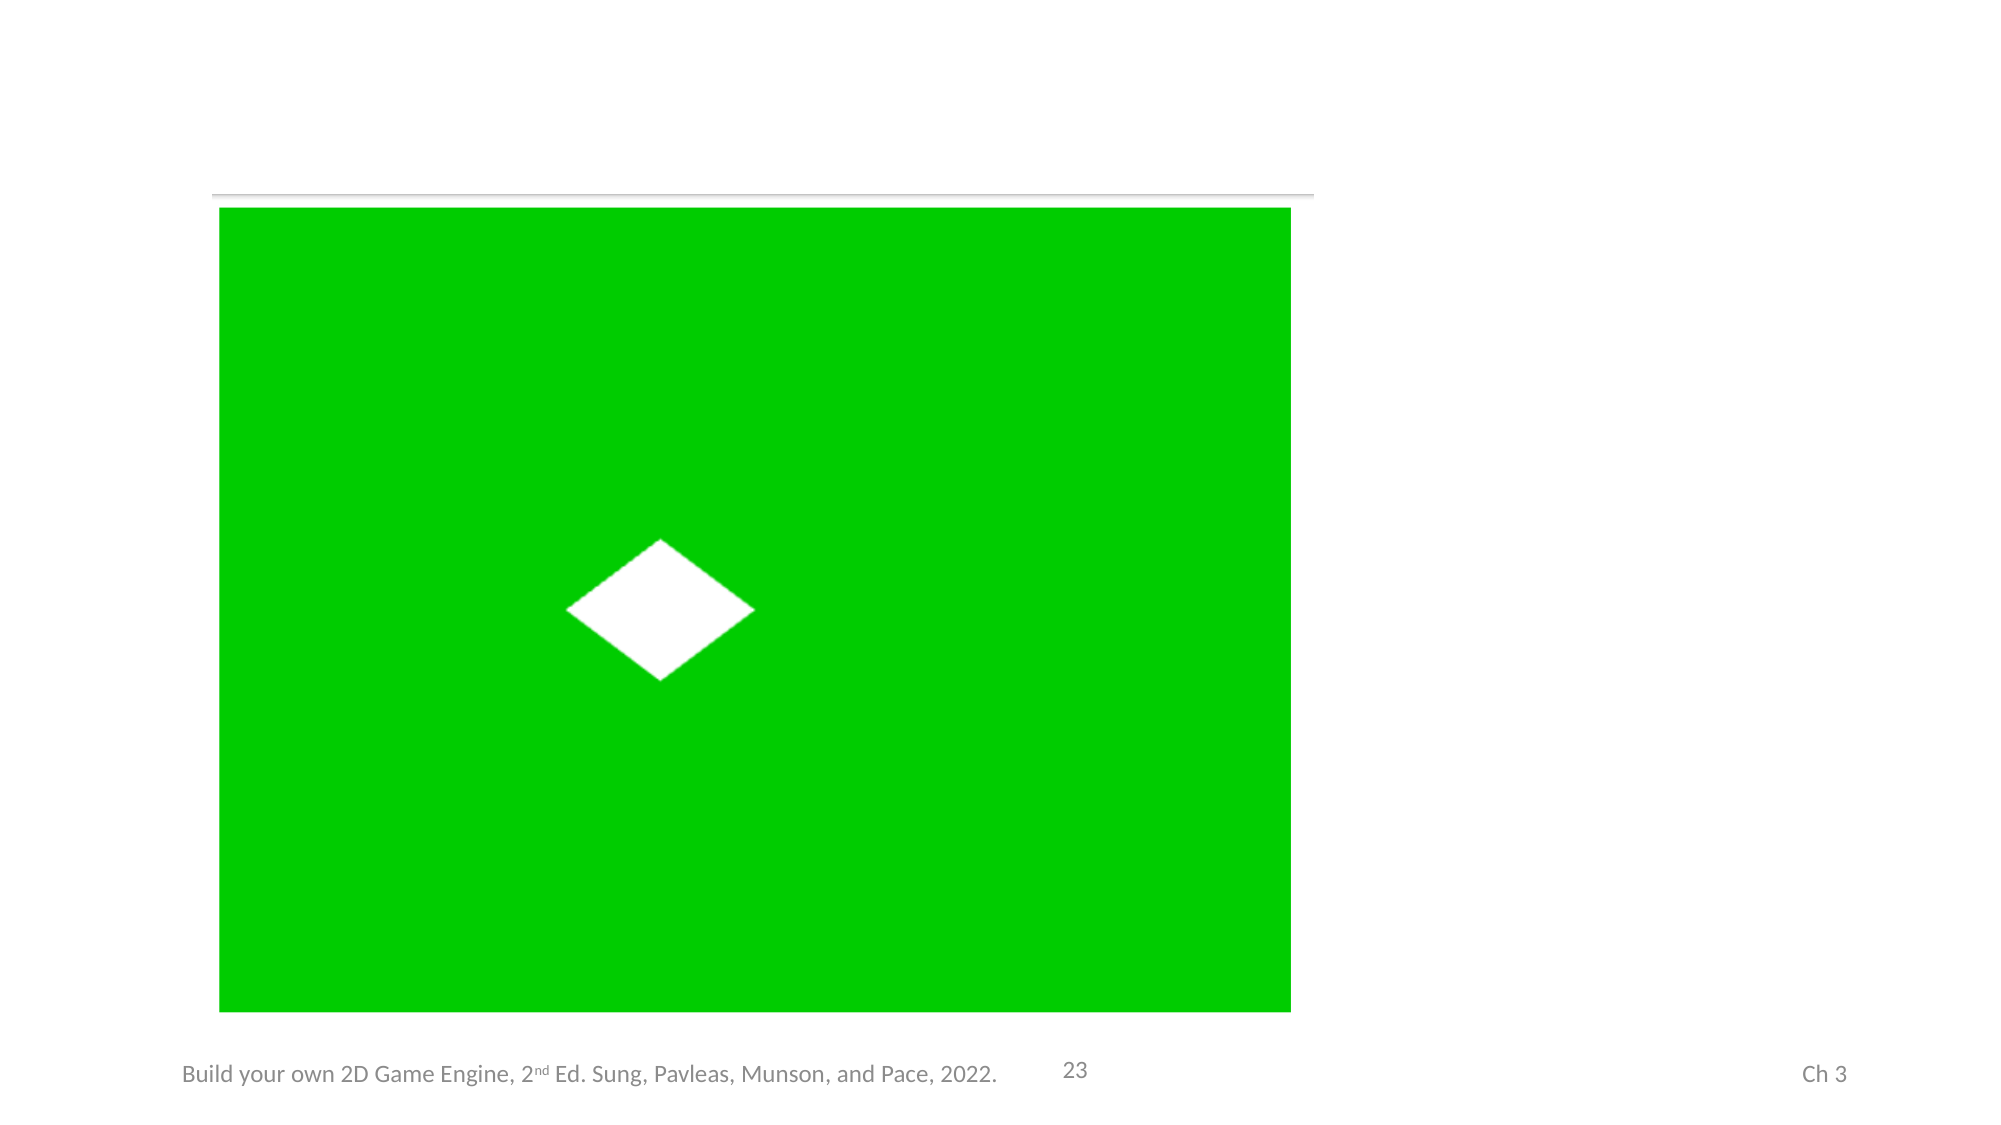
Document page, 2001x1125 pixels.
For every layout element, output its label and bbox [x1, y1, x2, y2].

picture [212, 194, 1314, 1027]
